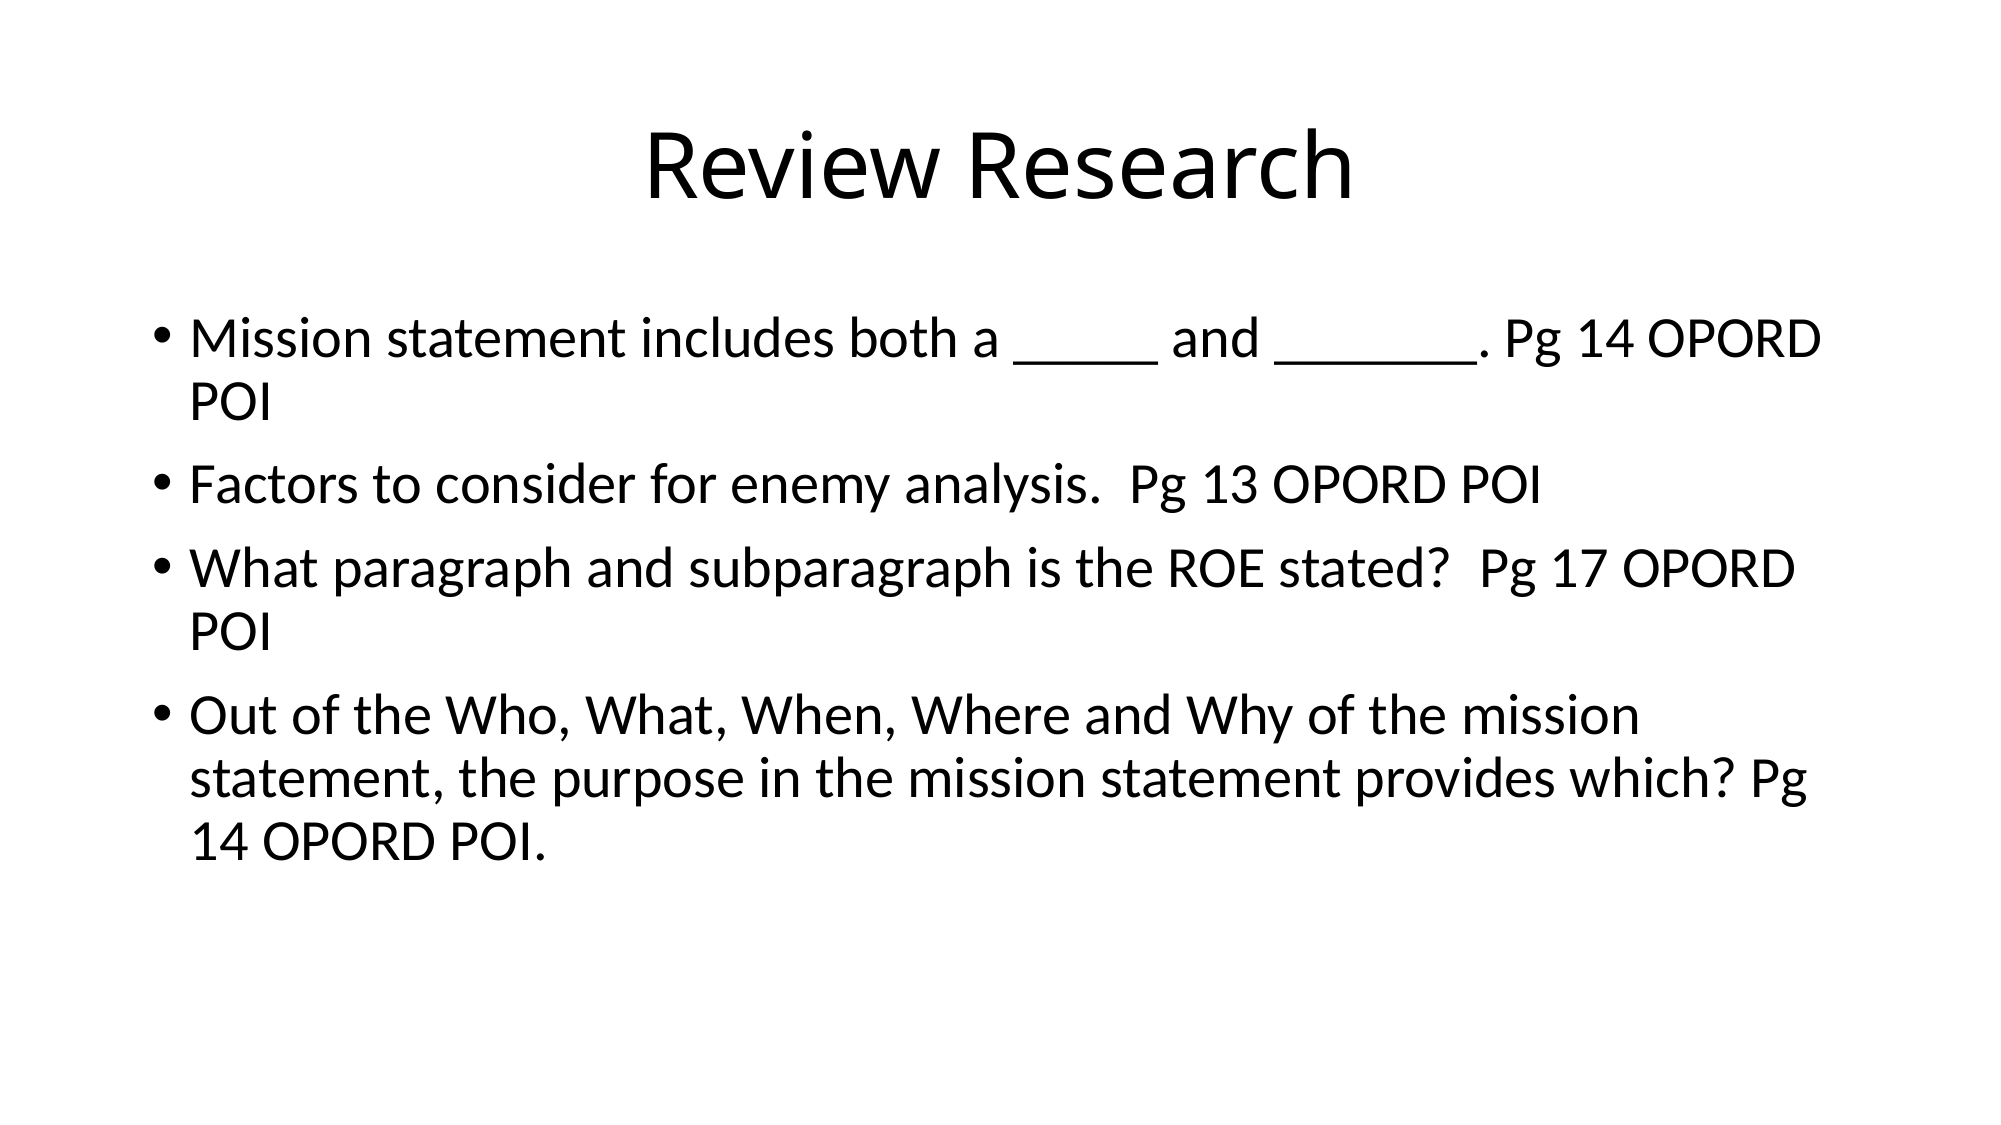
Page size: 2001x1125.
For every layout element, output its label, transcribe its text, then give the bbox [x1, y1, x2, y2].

title Review Research [137, 59, 1863, 278]
list Mission statement includes both a _____ and _______. Pg 14 OPORD POI Factors to consider for enemy analysis. Pg 13 OPORD POI What paragraph and subparagraph is the ROE stated? Pg 17 OPORD POI Out of the Who, What, When, Where and Why of the mission statement, the purpose in the mission statement provides which? Pg 14 OPORD POI. [137, 299, 1863, 1014]
